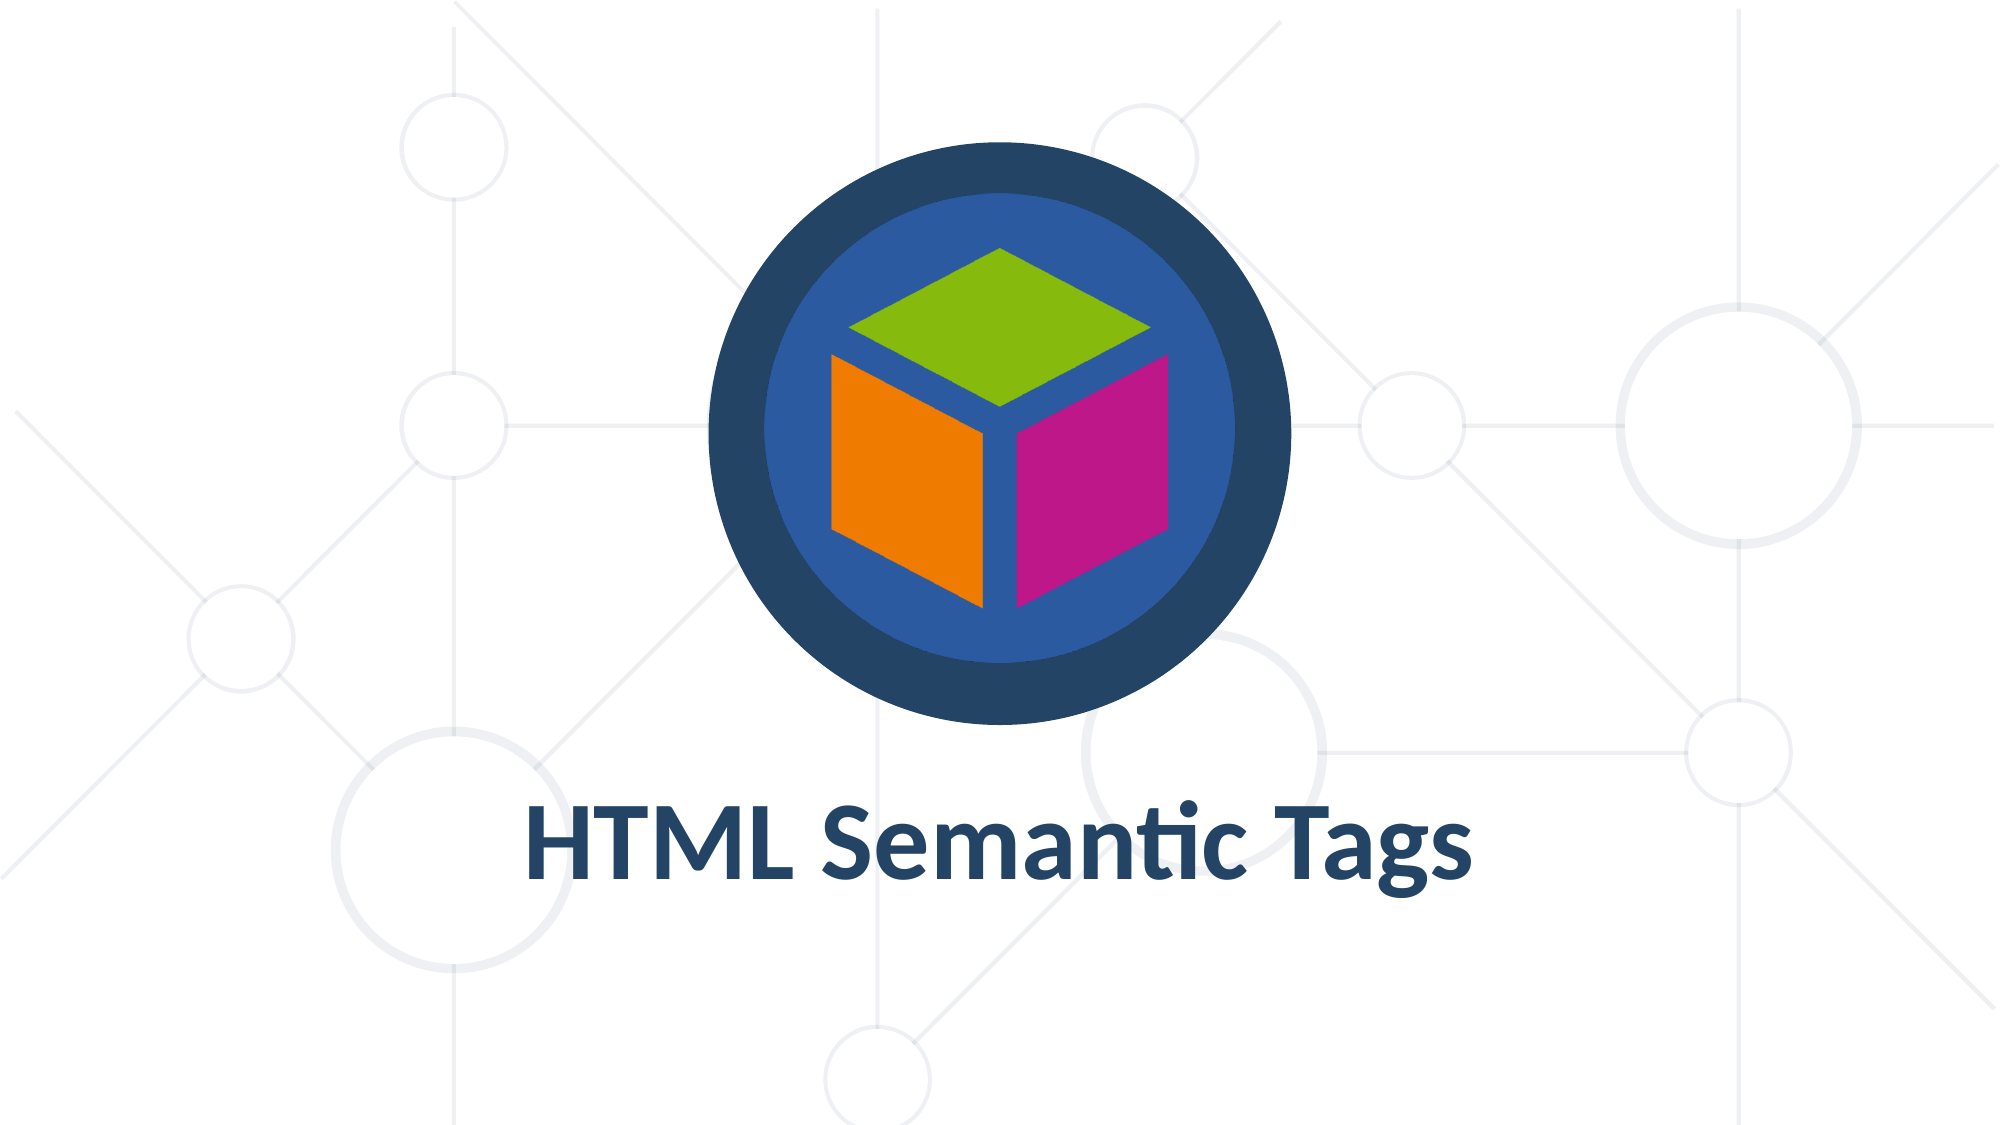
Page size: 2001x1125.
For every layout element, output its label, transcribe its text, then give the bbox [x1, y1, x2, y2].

picture [764, 193, 1236, 664]
title HTML Semantic Tags [100, 771, 1900, 898]
